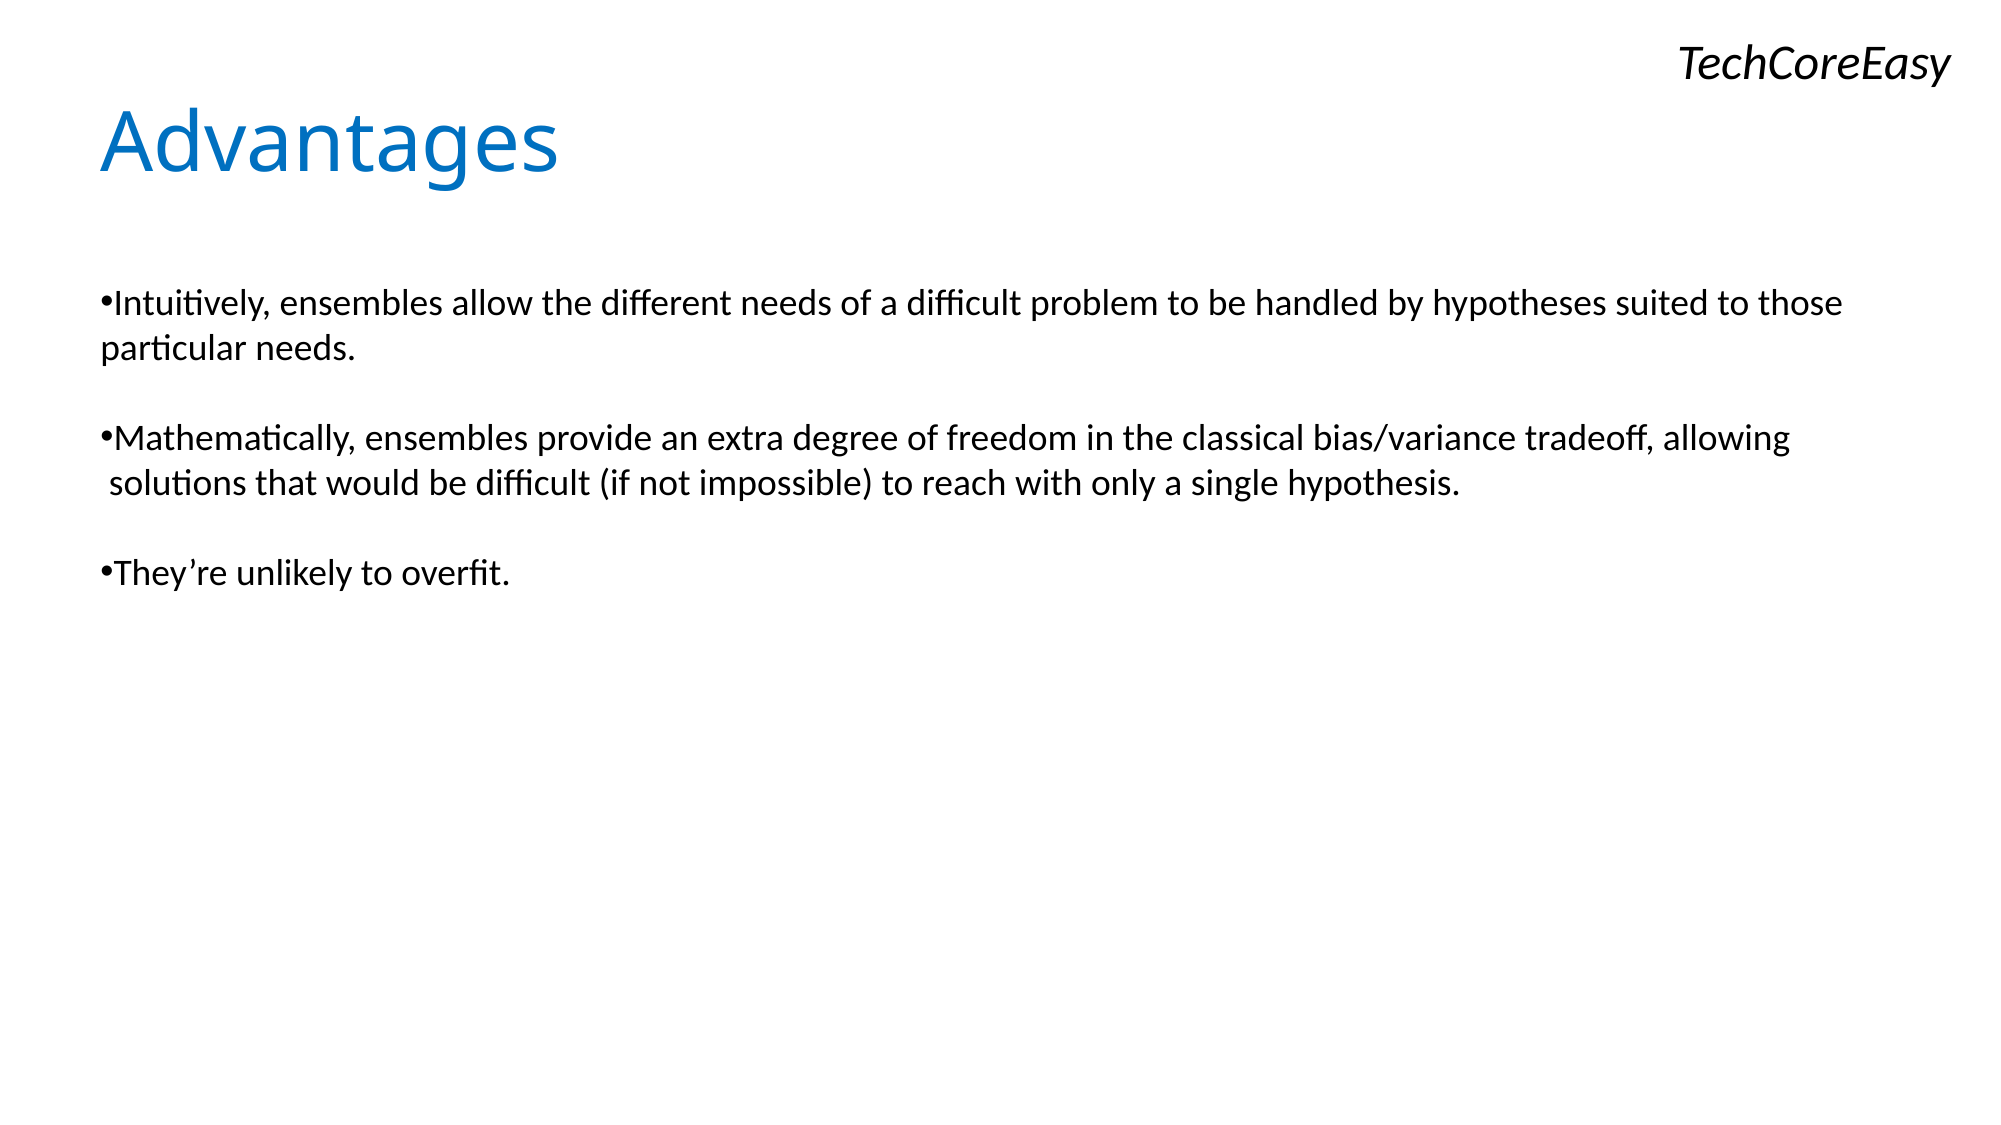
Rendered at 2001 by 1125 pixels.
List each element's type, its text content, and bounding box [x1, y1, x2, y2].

text_box Advantages Intuitively, ensembles allow the different needs of a difficult problem to be handled by hypotheses suited to those particular needs. Mathematically, ensembles provide an extra degree of freedom in the classical bias/variance tradeoff, allowing solutions that would be difficult (if not impossible) to reach with only a single hypothesis. They’re unlikely to overfit. [85, 80, 1870, 601]
text_box TechCoreEasy [1662, 21, 1966, 97]
